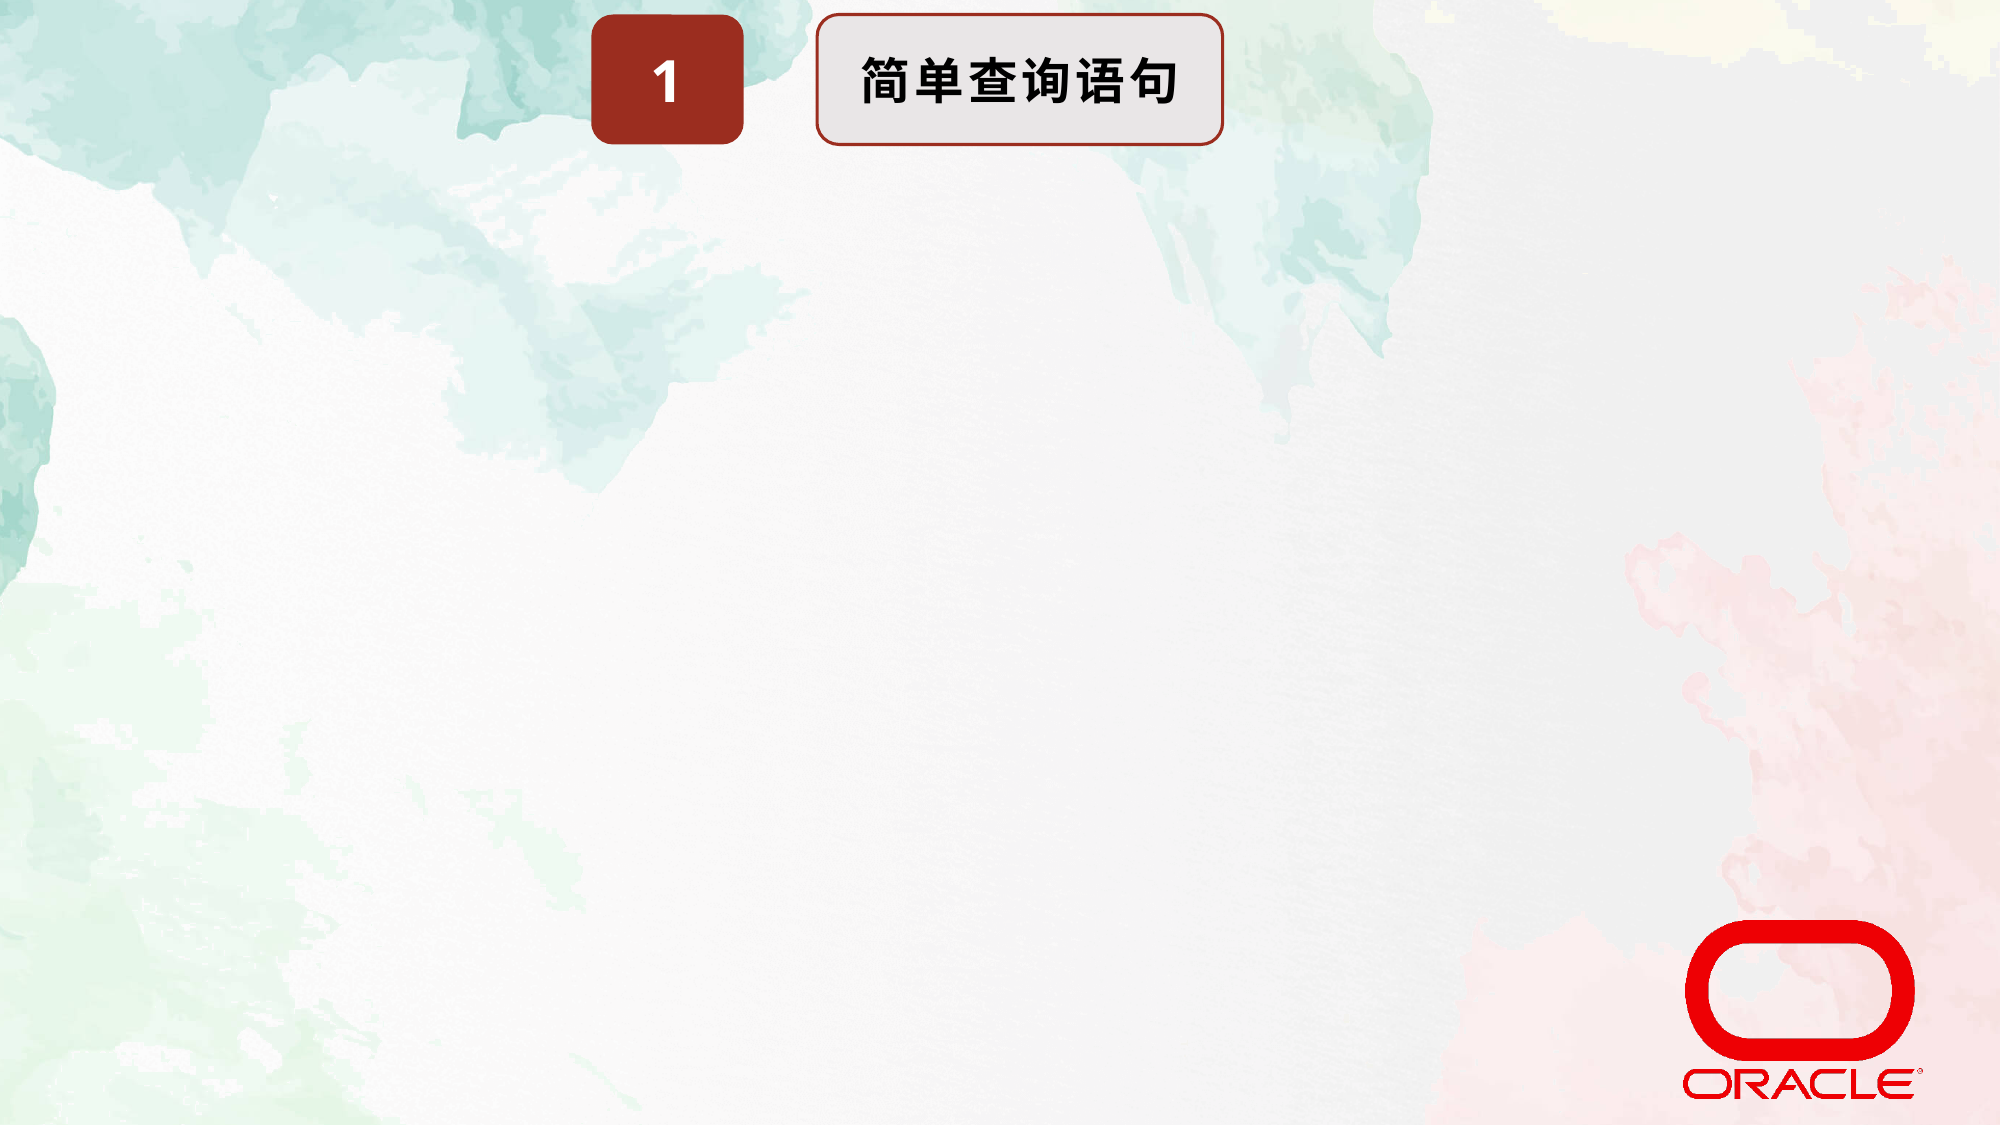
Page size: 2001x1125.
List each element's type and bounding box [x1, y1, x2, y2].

picture [0, 0, 2000, 1125]
text_box [591, 14, 1223, 145]
